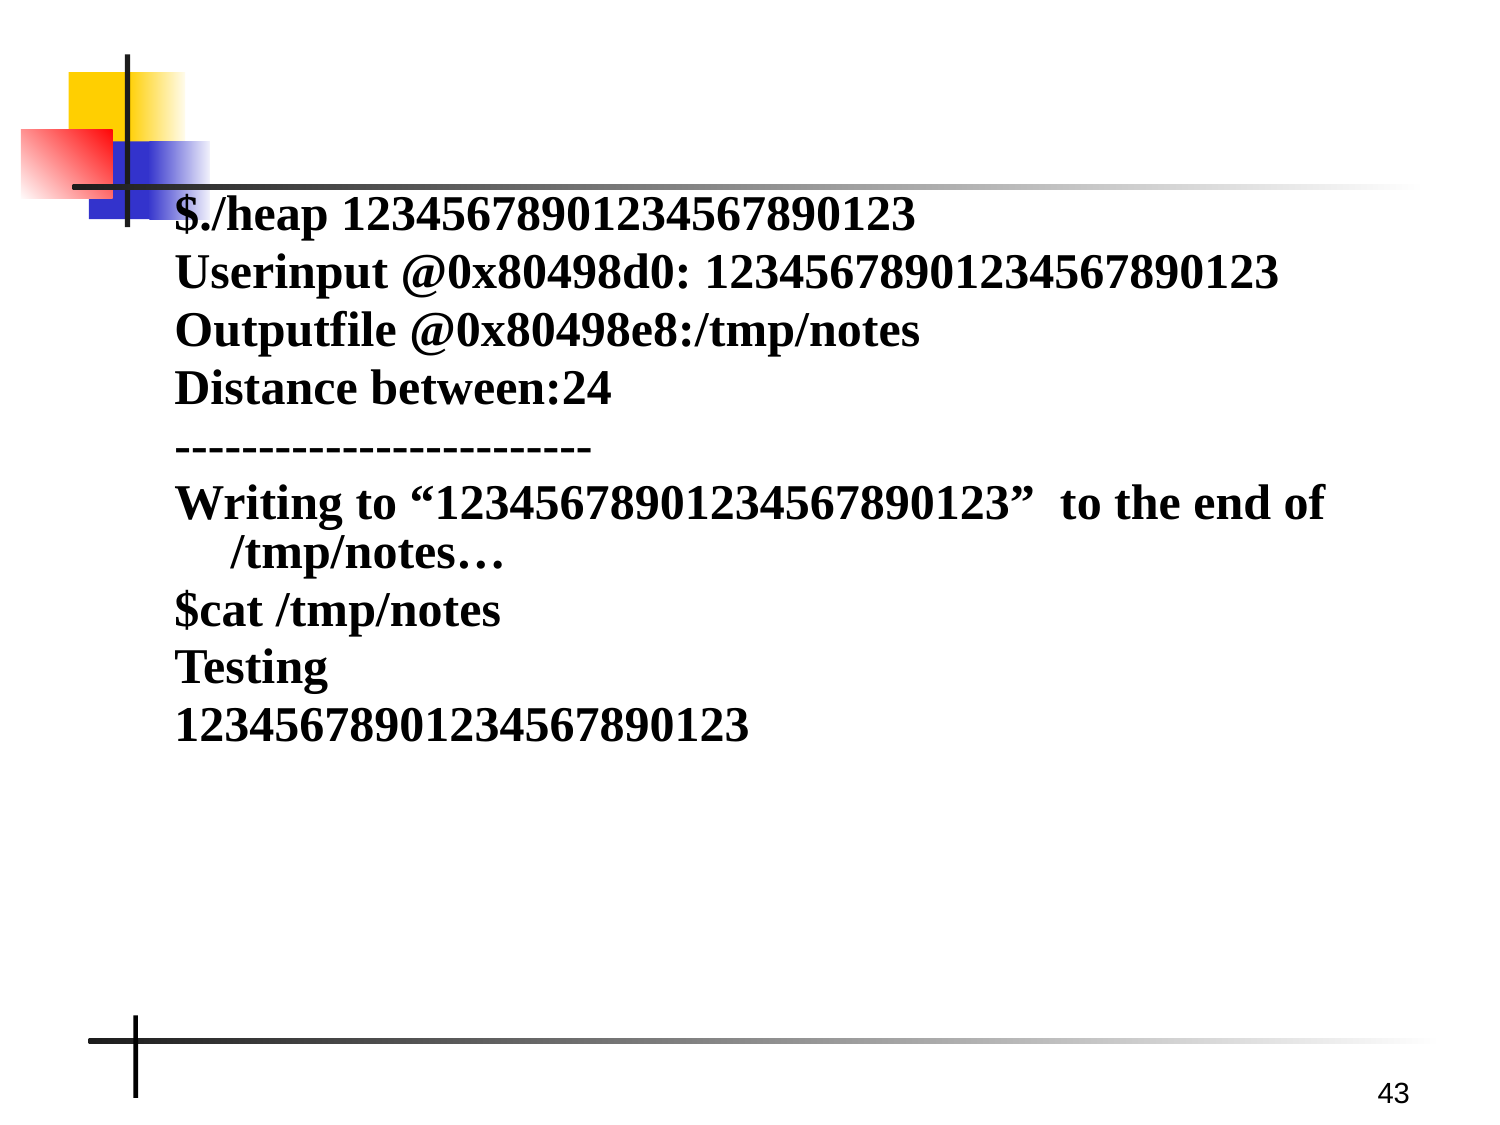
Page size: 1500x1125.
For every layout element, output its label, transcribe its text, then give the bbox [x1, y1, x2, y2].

slide_number 43 [1112, 1041, 1426, 1117]
list $./heap 12345678901234567890123 Userinput @0x80498d0: 12345678901234567890123 Outputfile @0x80498e8:/tmp/notes Distance between:24 ------------------------- Writing to “12345678901234567890123” to the end of /tmp/notes… $cat /tmp/notes Testing 12345678901234567890123 [159, 184, 1435, 978]
